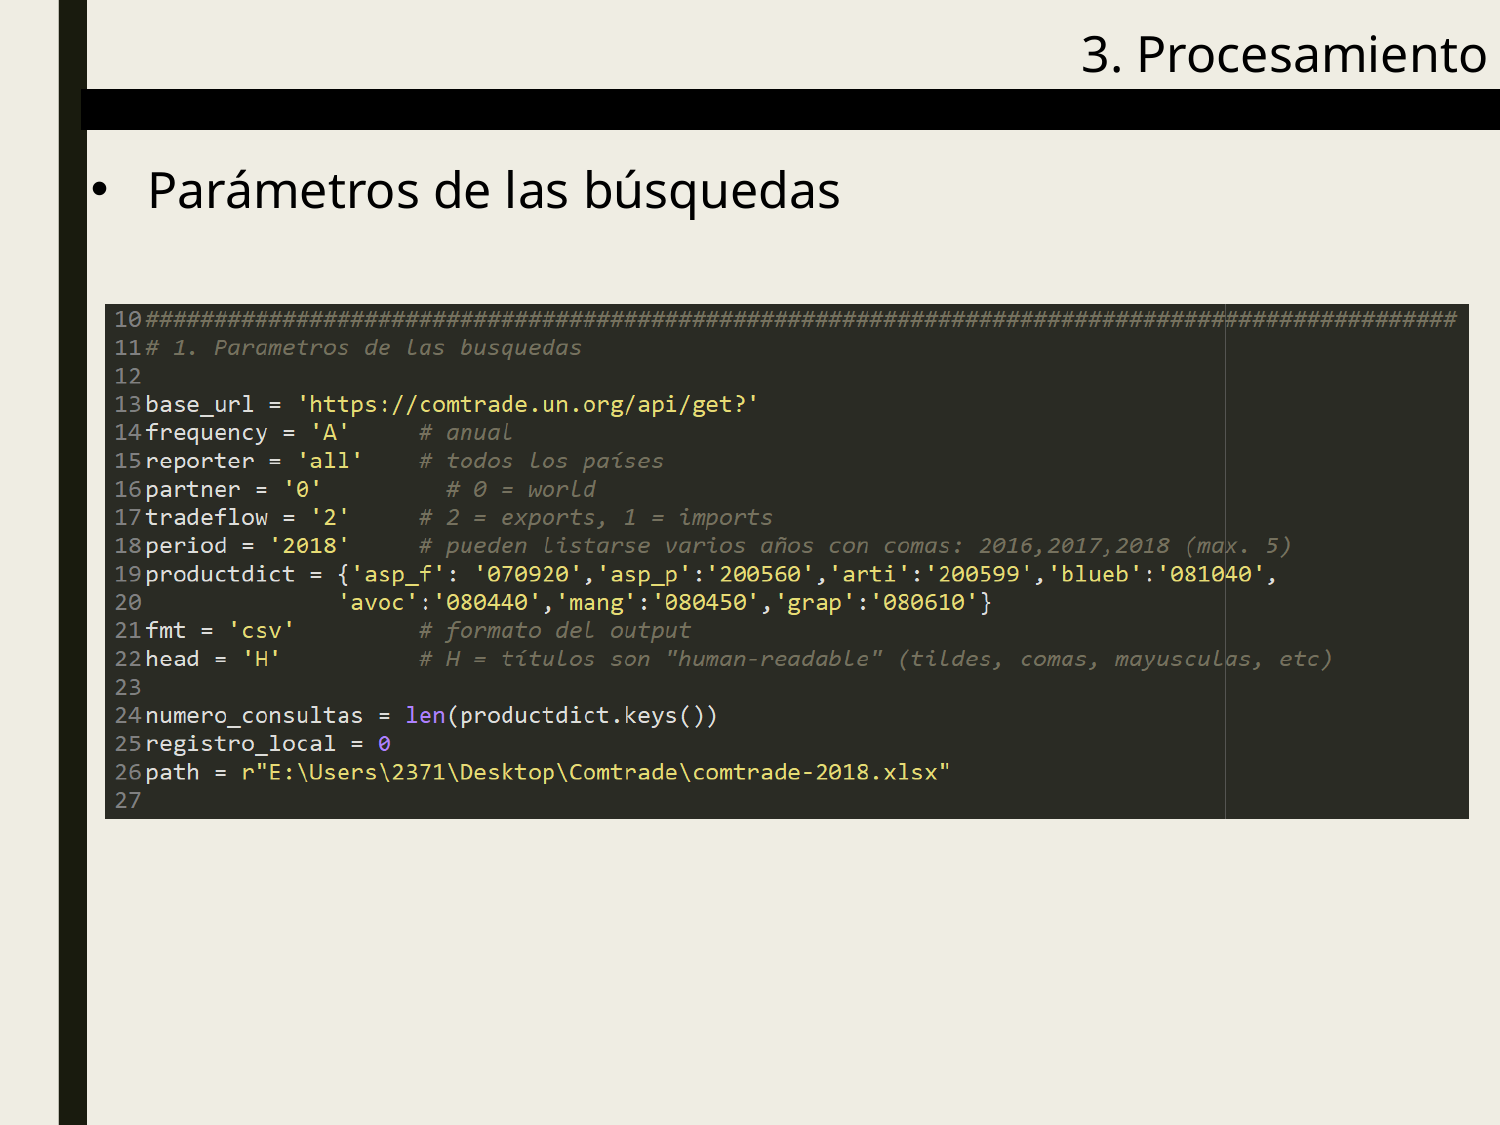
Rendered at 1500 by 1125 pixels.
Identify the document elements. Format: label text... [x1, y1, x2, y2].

picture [105, 304, 1469, 820]
text_box Parámetros de las búsquedas [76, 151, 857, 227]
text_box 3. Procesamiento [1066, 14, 1500, 89]
